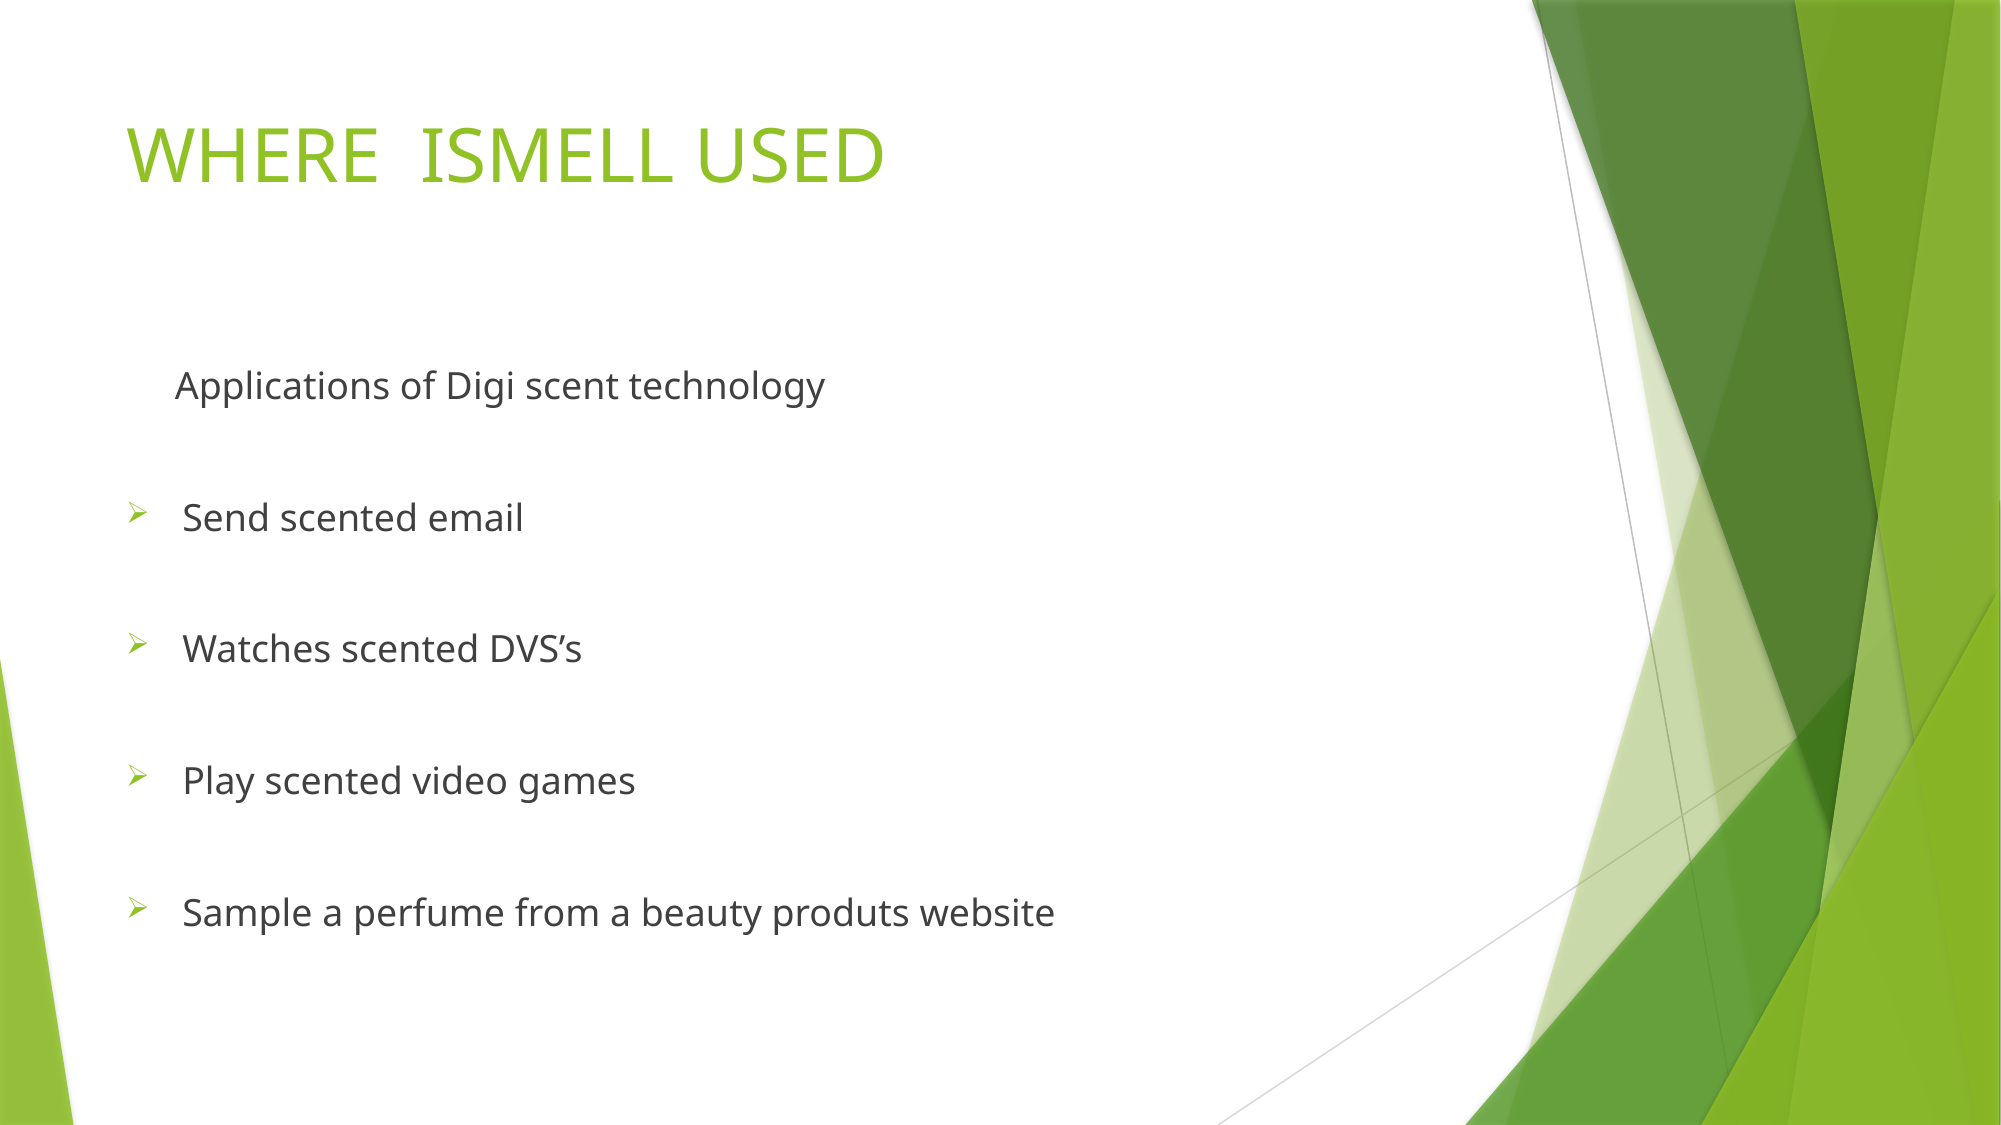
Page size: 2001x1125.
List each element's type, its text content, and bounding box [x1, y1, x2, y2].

title WHERE ISMELL USED [111, 99, 1522, 317]
list Applications of Digi scent technology Send scented email Watches scented DVS’s Play scented video games Sample a perfume from a beauty produts website [111, 354, 1522, 992]
